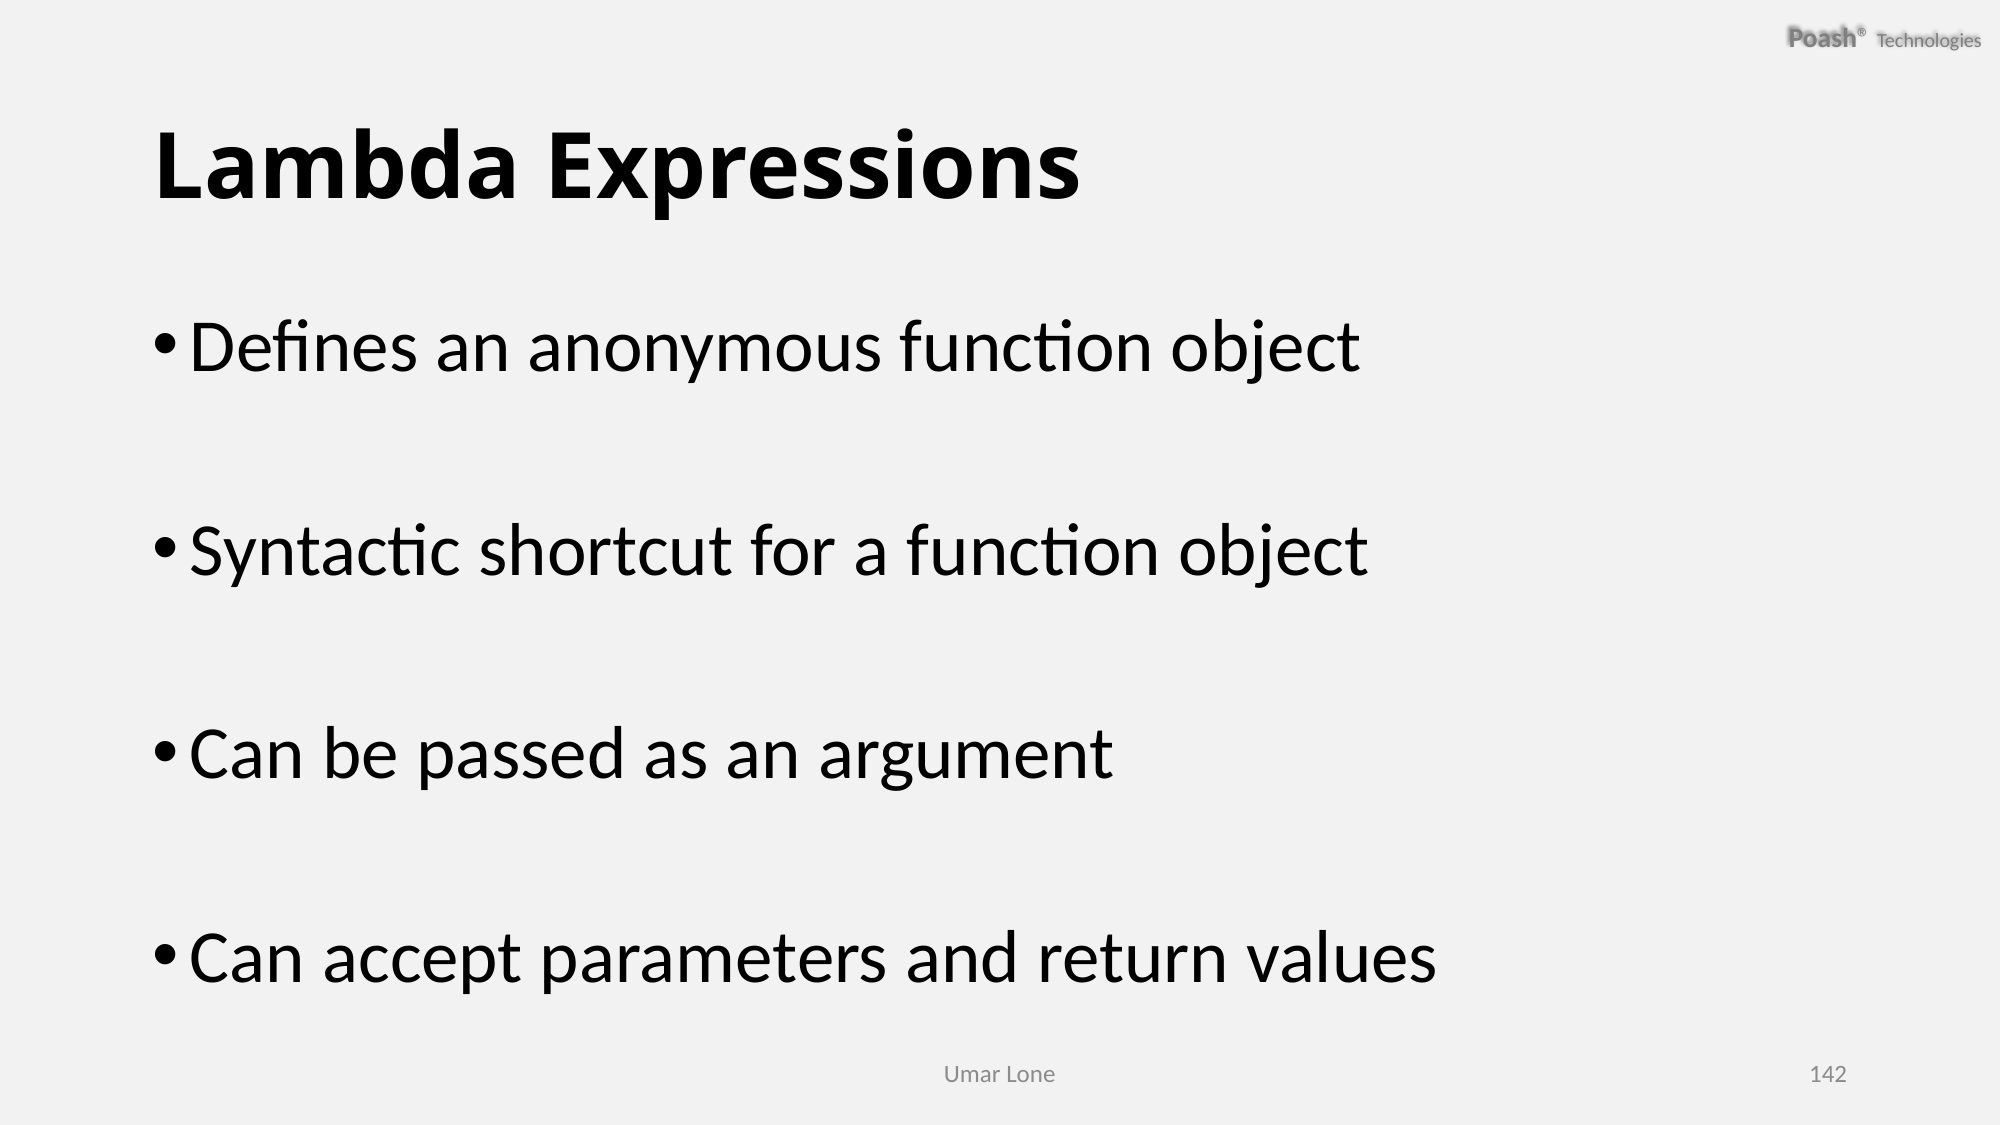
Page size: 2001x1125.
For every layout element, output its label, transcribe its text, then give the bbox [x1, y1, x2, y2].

footer Umar Lone [662, 1042, 1338, 1103]
title Lambda Expressions [137, 59, 1863, 278]
slide_number 142 [1412, 1042, 1863, 1103]
list Defines an anonymous function object Syntactic shortcut for a function object Can be passed as an argument Can accept parameters and return values [137, 299, 1863, 1014]
